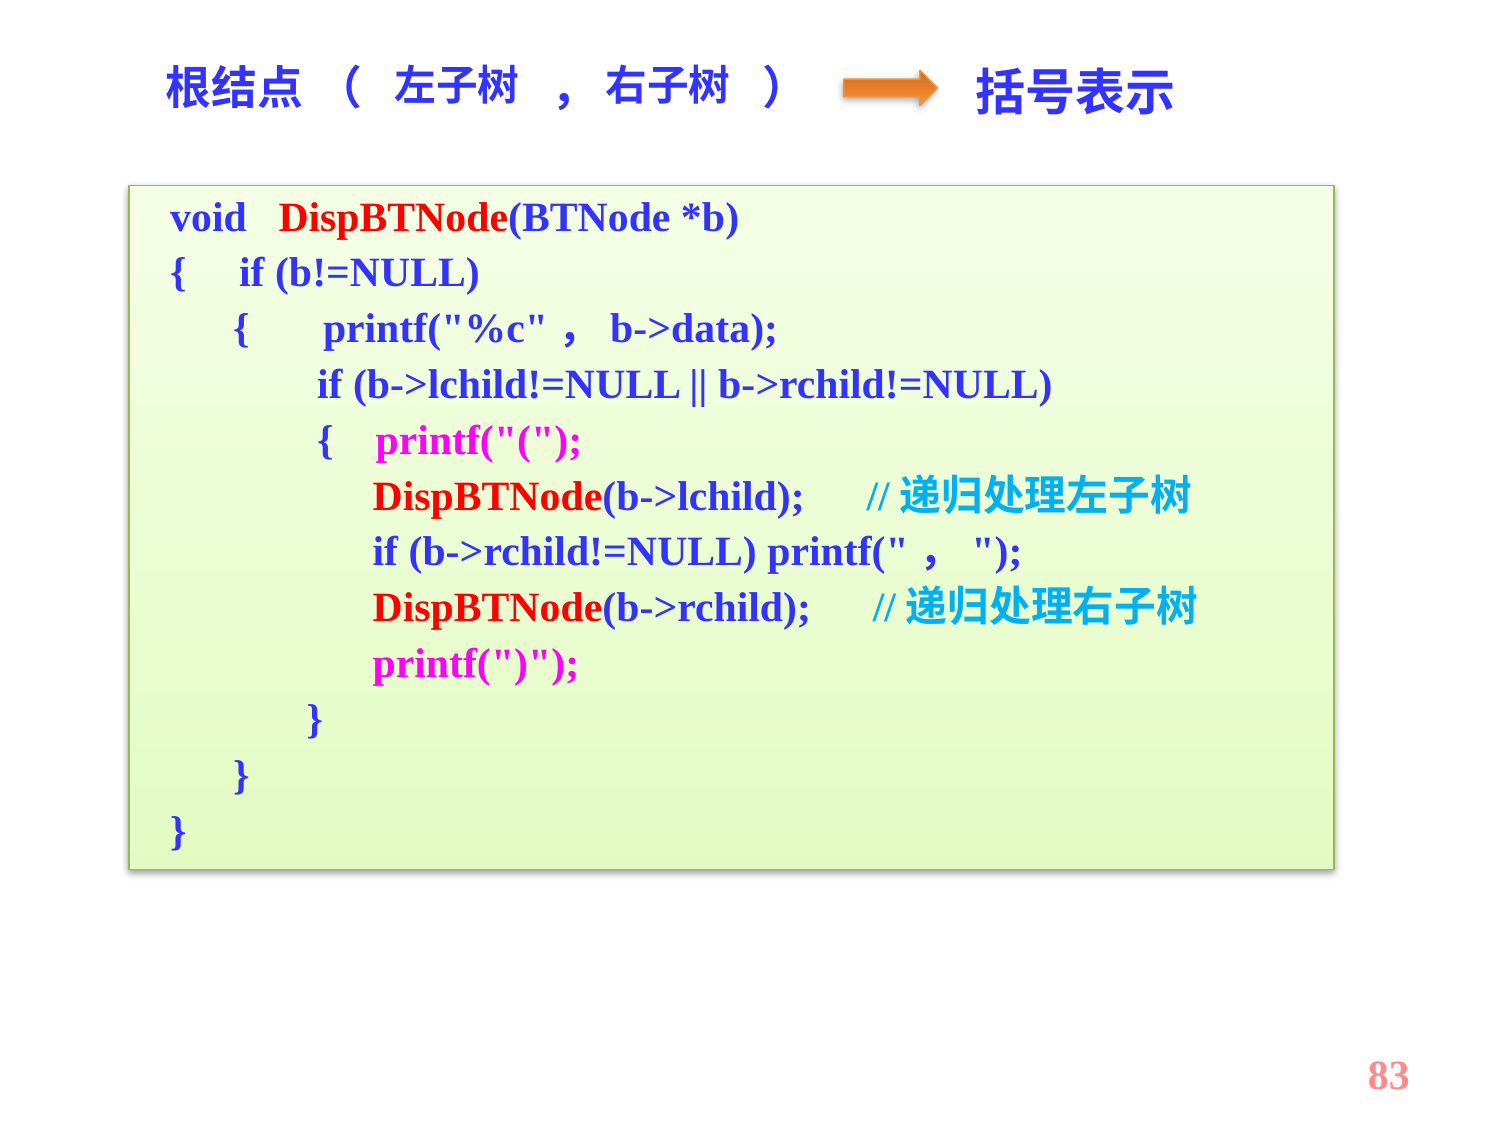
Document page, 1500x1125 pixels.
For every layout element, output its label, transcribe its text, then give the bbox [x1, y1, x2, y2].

text_box ， [550, 58, 598, 114]
text_box ） [761, 58, 809, 114]
text_box 右子树 [574, 58, 761, 109]
text_box 左子树 [363, 58, 550, 109]
text_box （ [316, 58, 364, 114]
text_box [843, 52, 1196, 130]
slide_number 83 [1074, 1042, 1425, 1103]
text_box 根结点 [140, 58, 316, 114]
text_box void DispBTNode(BTNode *b) { if (b!=NULL) { printf("%c"，b->data); if (b->lchild!=NULL || b->rchild!=NULL) { printf("("); DispBTNode(b->lchild); //递归处理左子树 if (b->rchild!=NULL) printf("，"); DispBTNode(b->rchild); //递归处理右子树 printf(")"); } } } [128, 185, 1335, 870]
